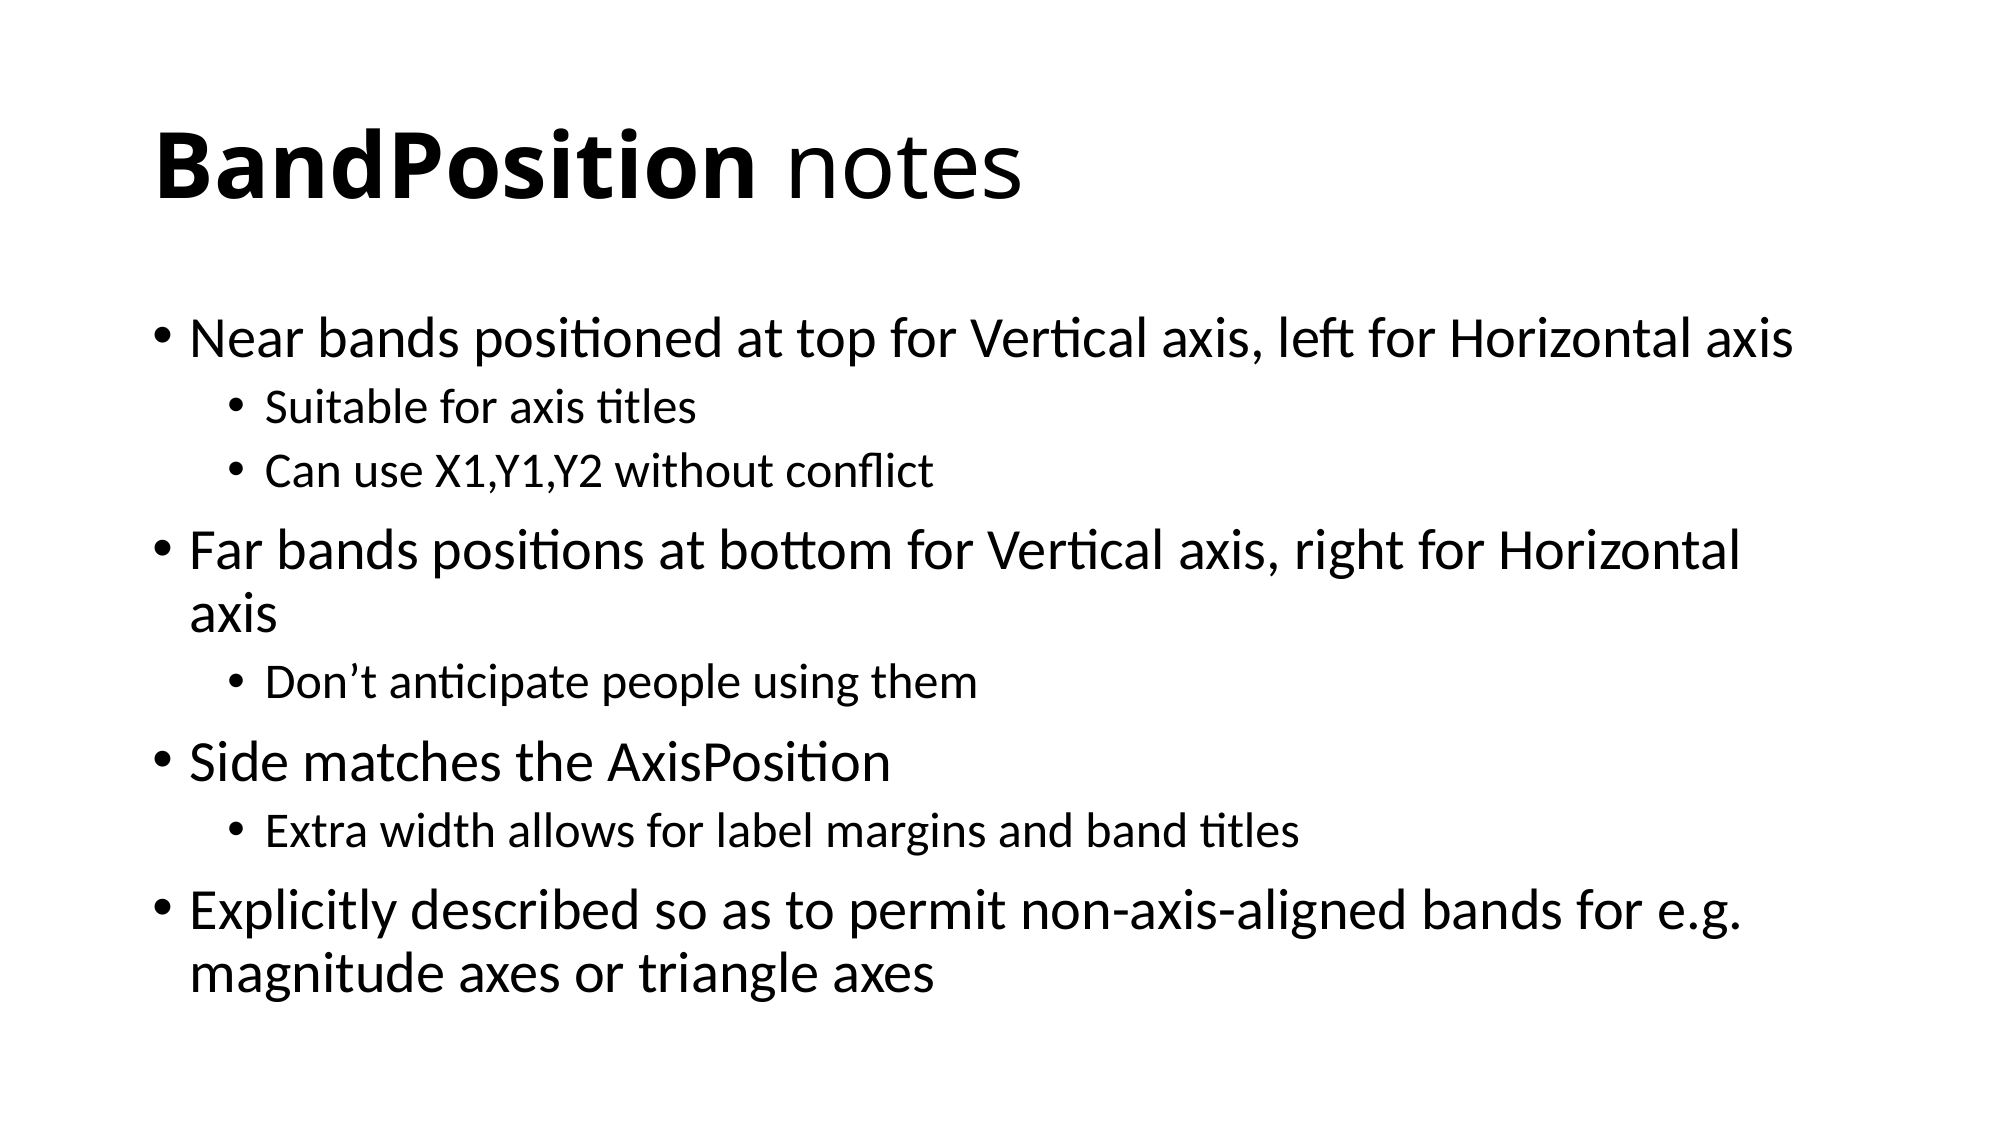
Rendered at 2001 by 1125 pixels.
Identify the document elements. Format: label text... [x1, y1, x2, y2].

title BandPosition notes [137, 59, 1863, 278]
list Near bands positioned at top for Vertical axis, left for Horizontal axis Suitable for axis titles Can use X1,Y1,Y2 without conflict Far bands positions at bottom for Vertical axis, right for Horizontal axis Don’t anticipate people using them Side matches the AxisPosition Extra width allows for label margins and band titles Explicitly described so as to permit non-axis-aligned bands for e.g. magnitude axes or triangle axes [137, 299, 1848, 1014]
